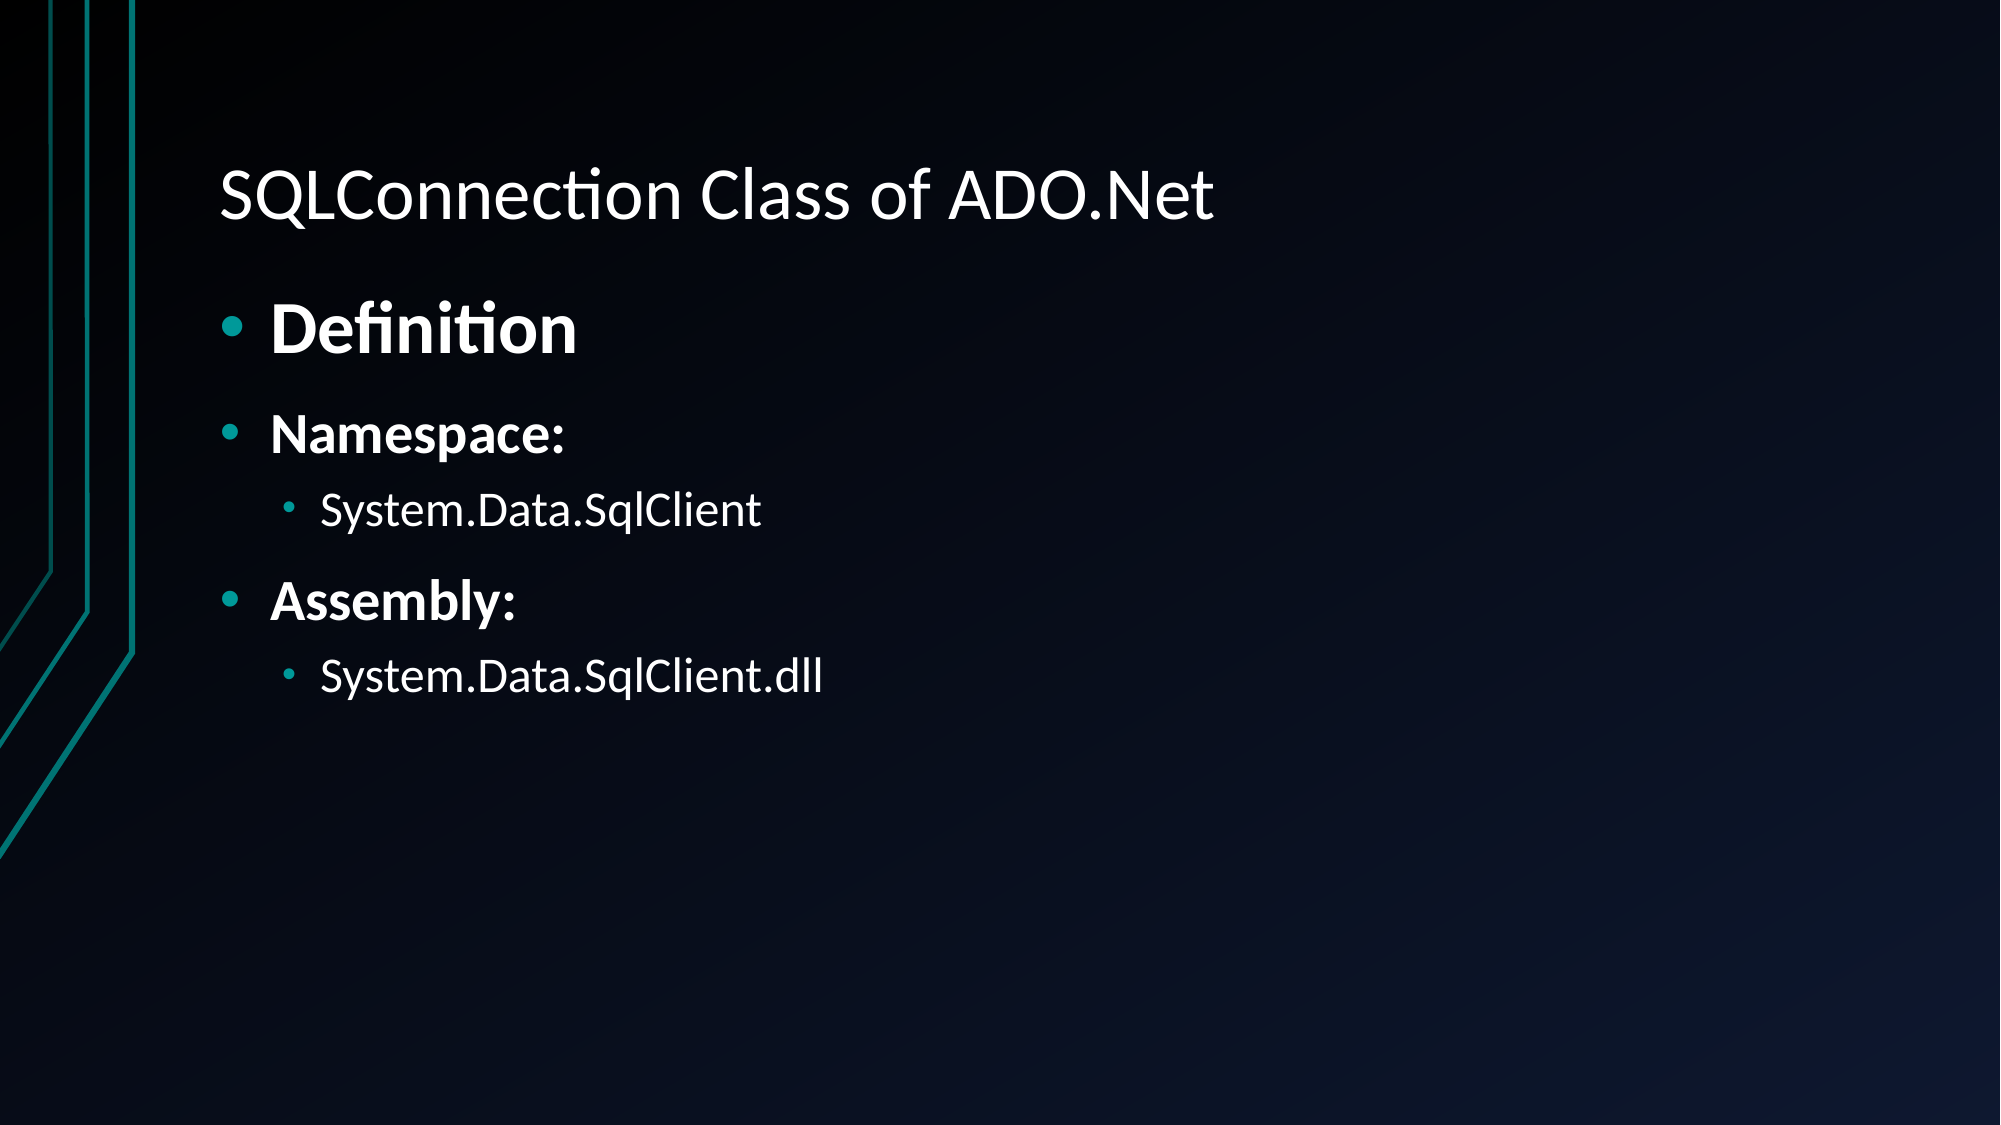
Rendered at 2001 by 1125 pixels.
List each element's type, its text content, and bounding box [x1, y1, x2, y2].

list Definition Namespace: System.Data.SqlClient Assembly: System.Data.SqlClient.dll [200, 279, 1900, 1012]
title SQLConnection Class of ADO.Net [200, 45, 1900, 246]
